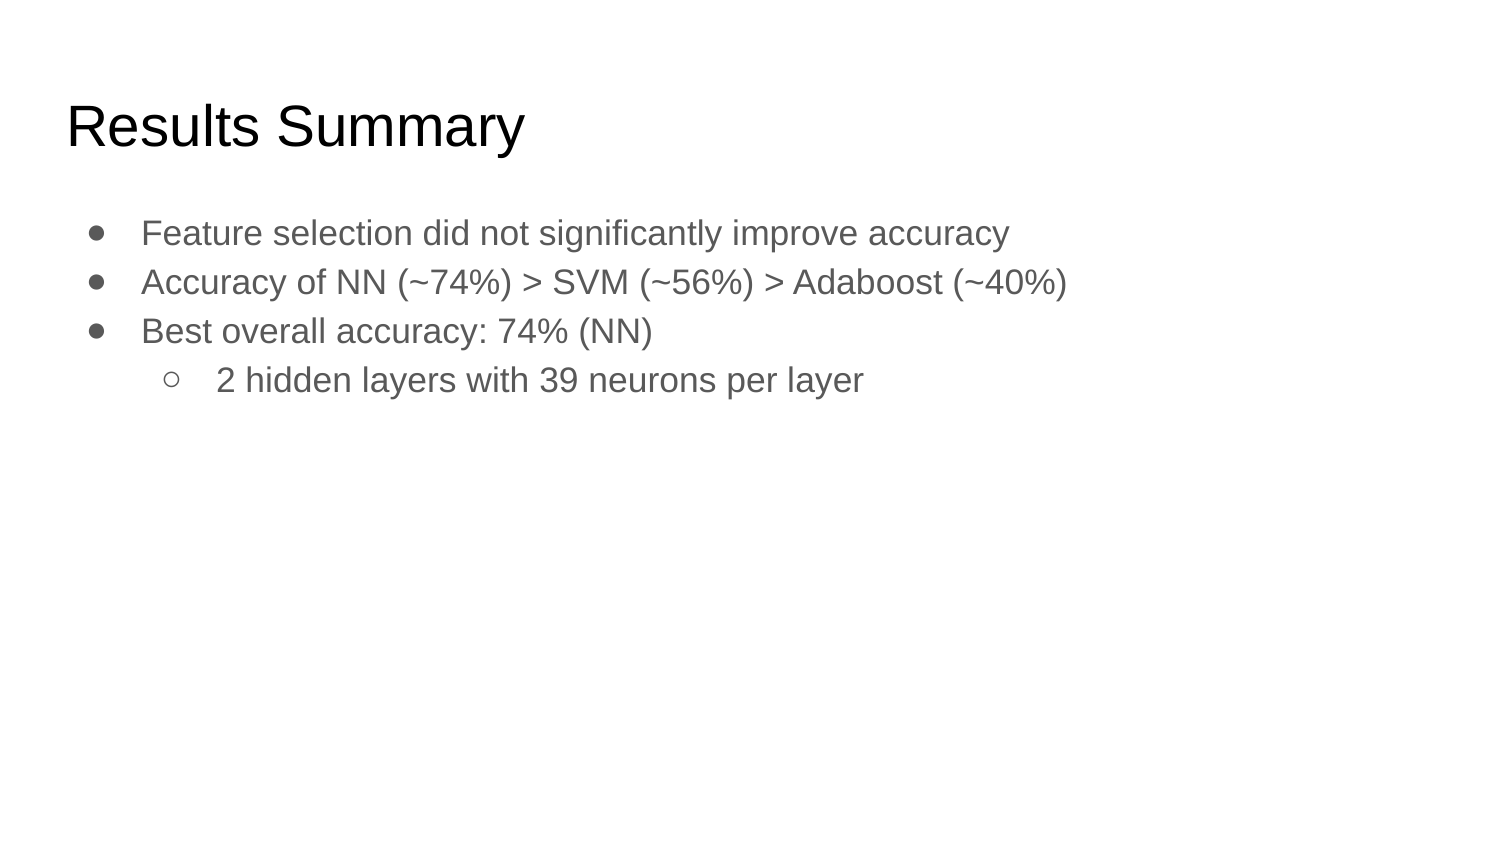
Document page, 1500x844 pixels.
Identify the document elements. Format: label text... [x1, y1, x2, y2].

title Results Summary [51, 72, 1449, 167]
list Feature selection did not significantly improve accuracy Accuracy of NN (~74%) > SVM (~56%) > Adaboost (~40%) Best overall accuracy: 74% (NN) 2 hidden layers with 39 neurons per layer [51, 189, 1449, 750]
